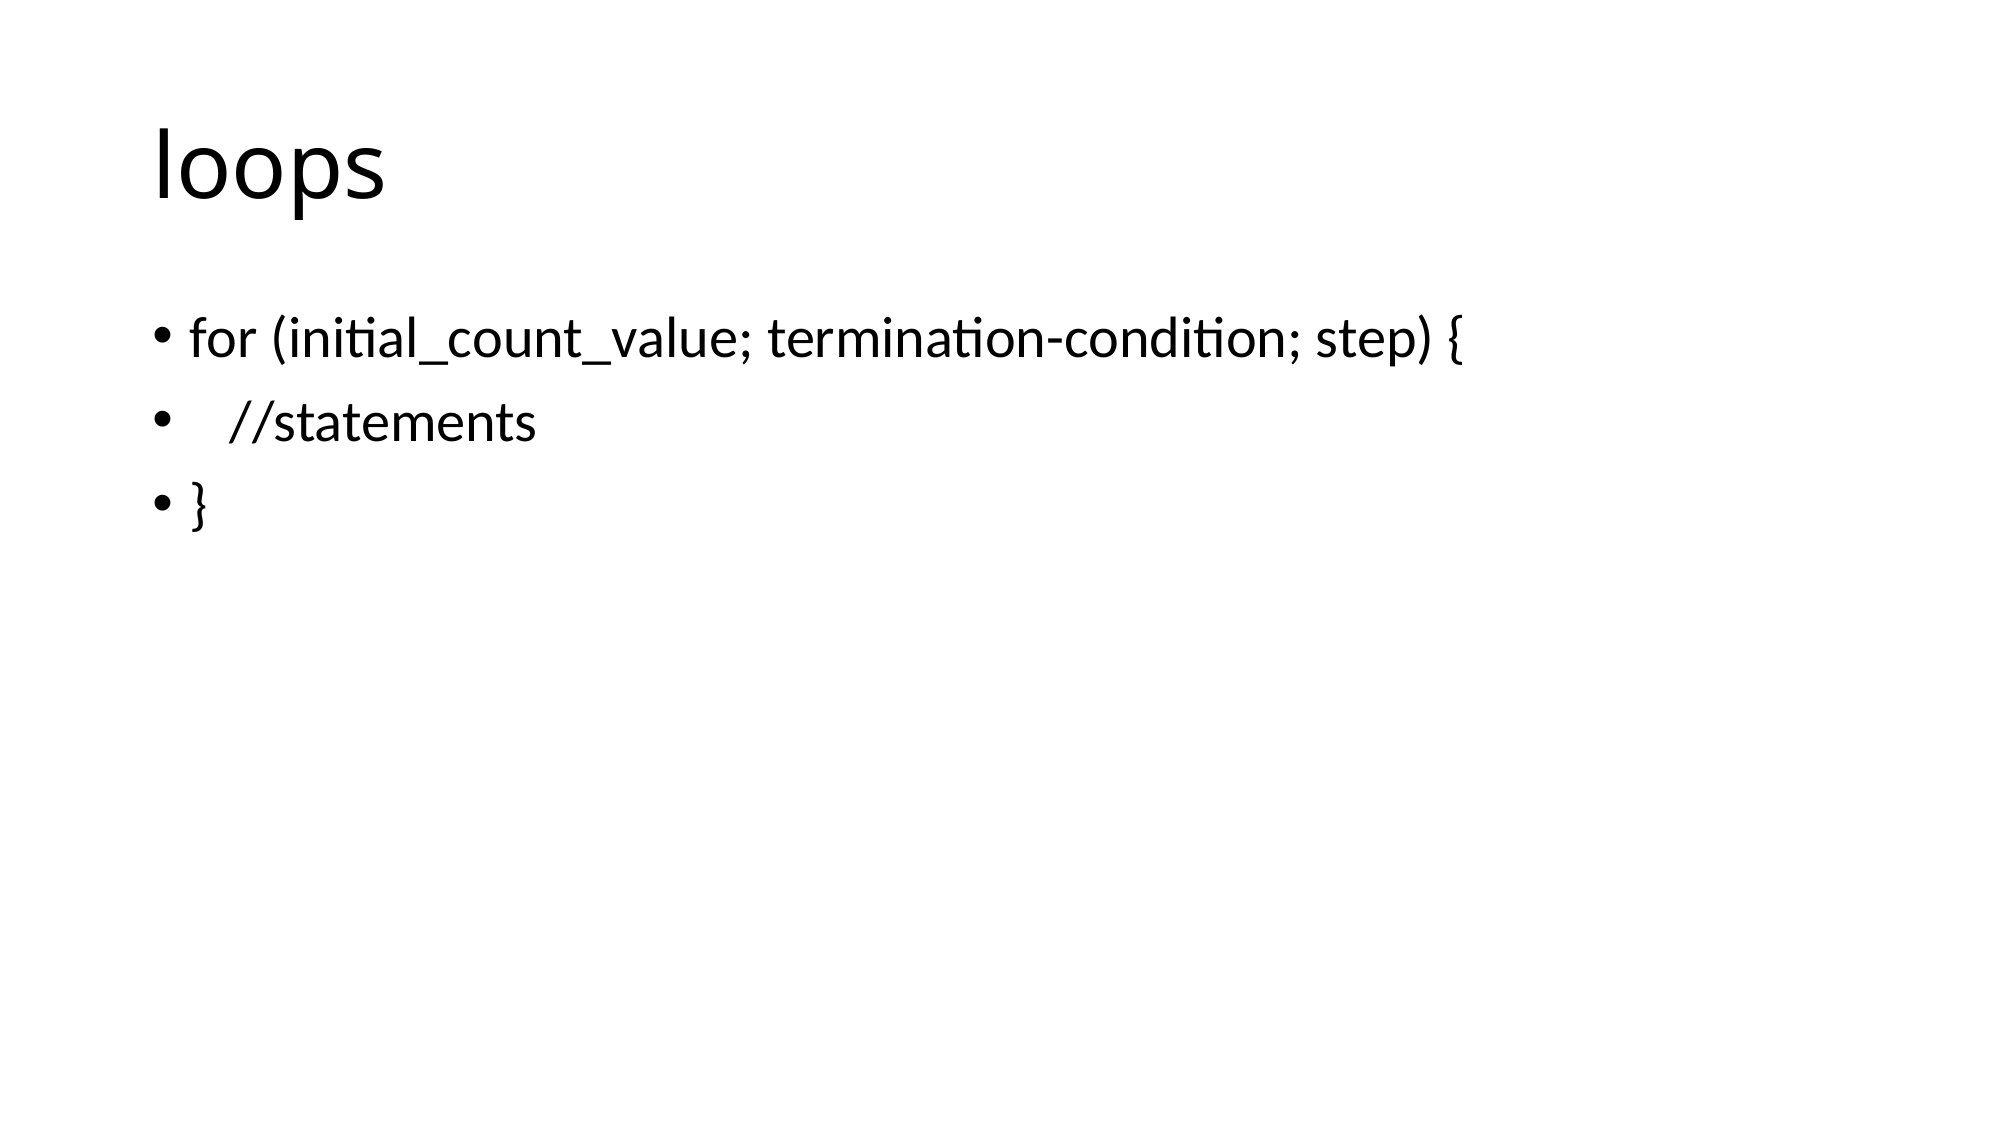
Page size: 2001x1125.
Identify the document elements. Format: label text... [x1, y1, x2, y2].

list for (initial_count_value; termination-condition; step) { //statements } [137, 299, 1863, 1014]
title loops [137, 59, 1863, 278]
